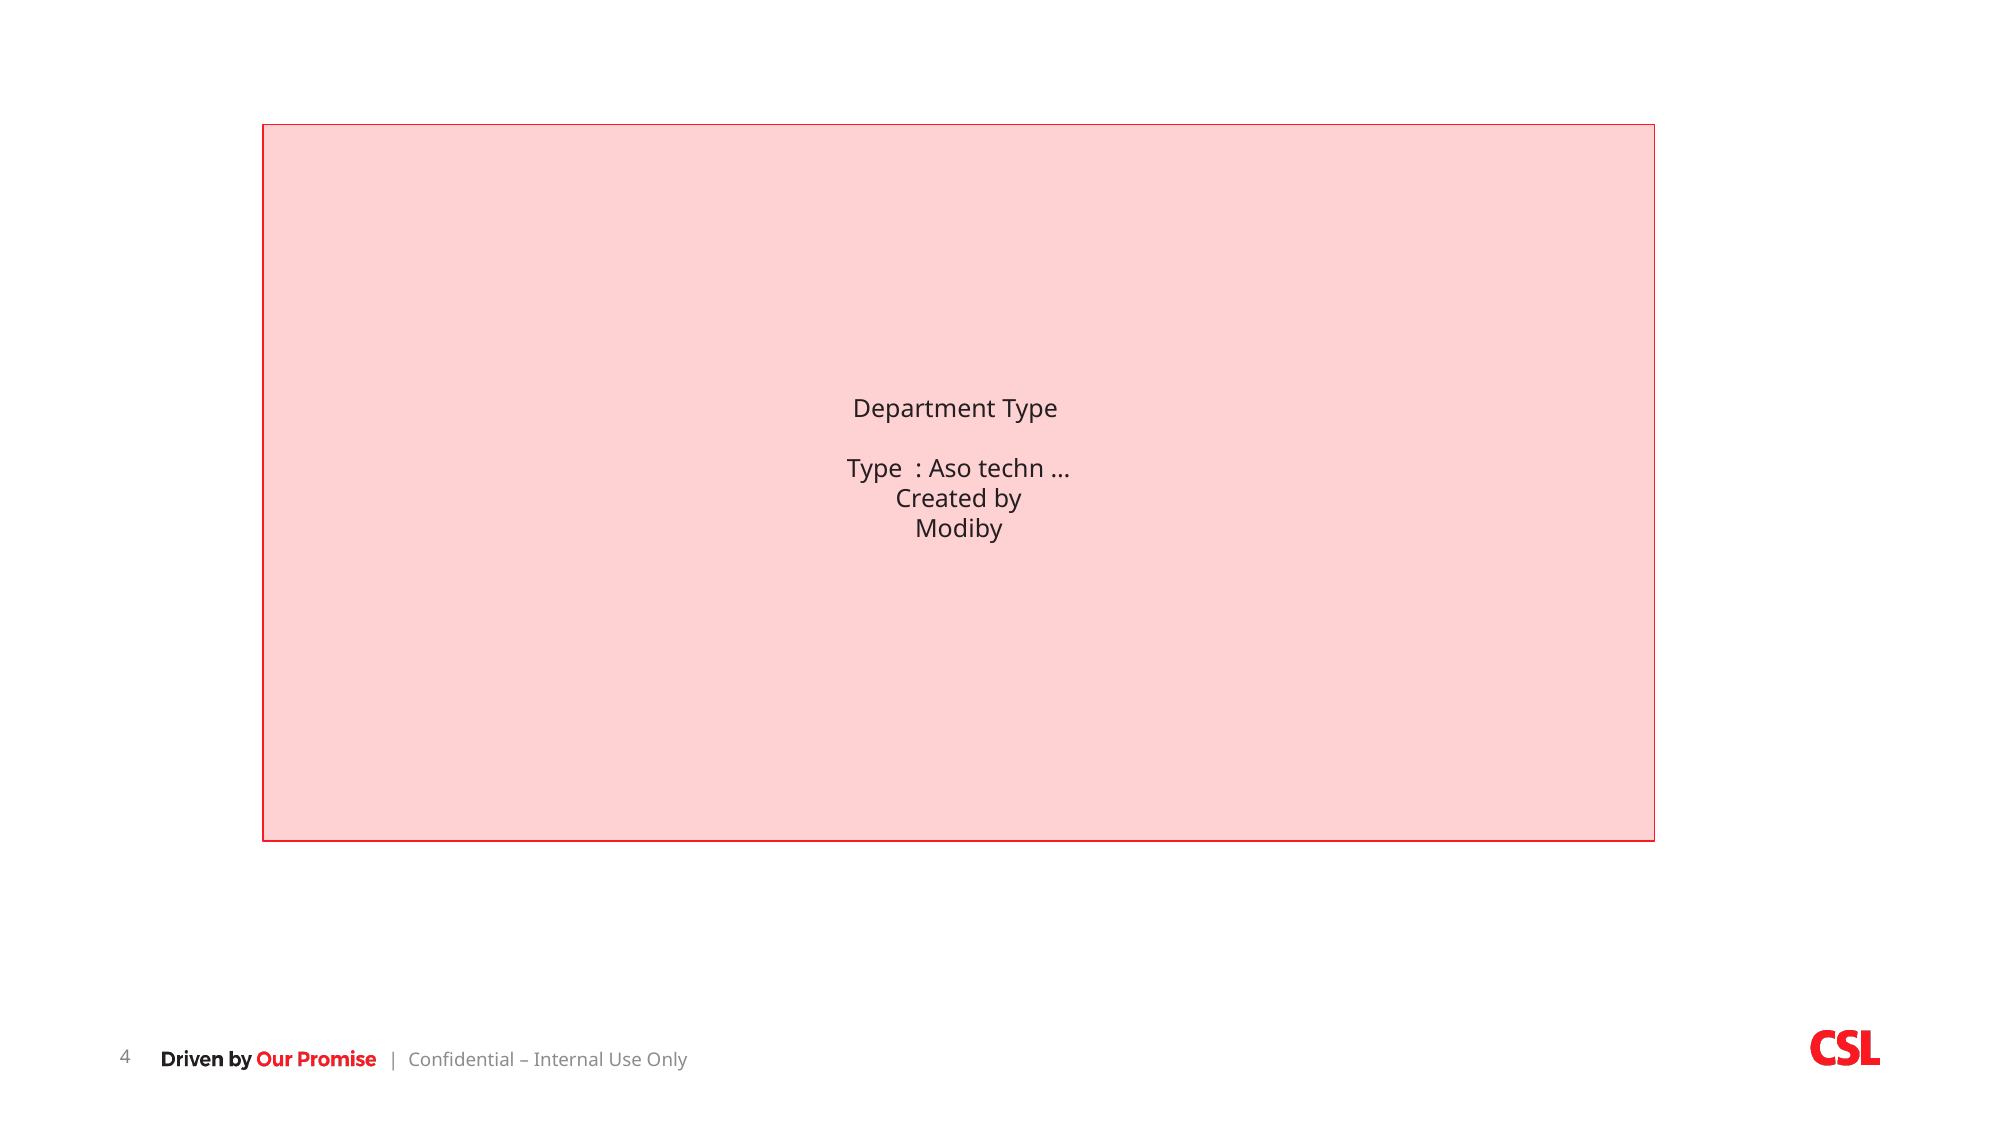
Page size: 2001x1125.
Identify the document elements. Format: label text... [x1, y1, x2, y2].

picture [1776, 995, 1914, 1100]
picture [162, 1050, 376, 1070]
text_box Department Type Type : Aso techn … Created by Modiby [262, 124, 1655, 842]
